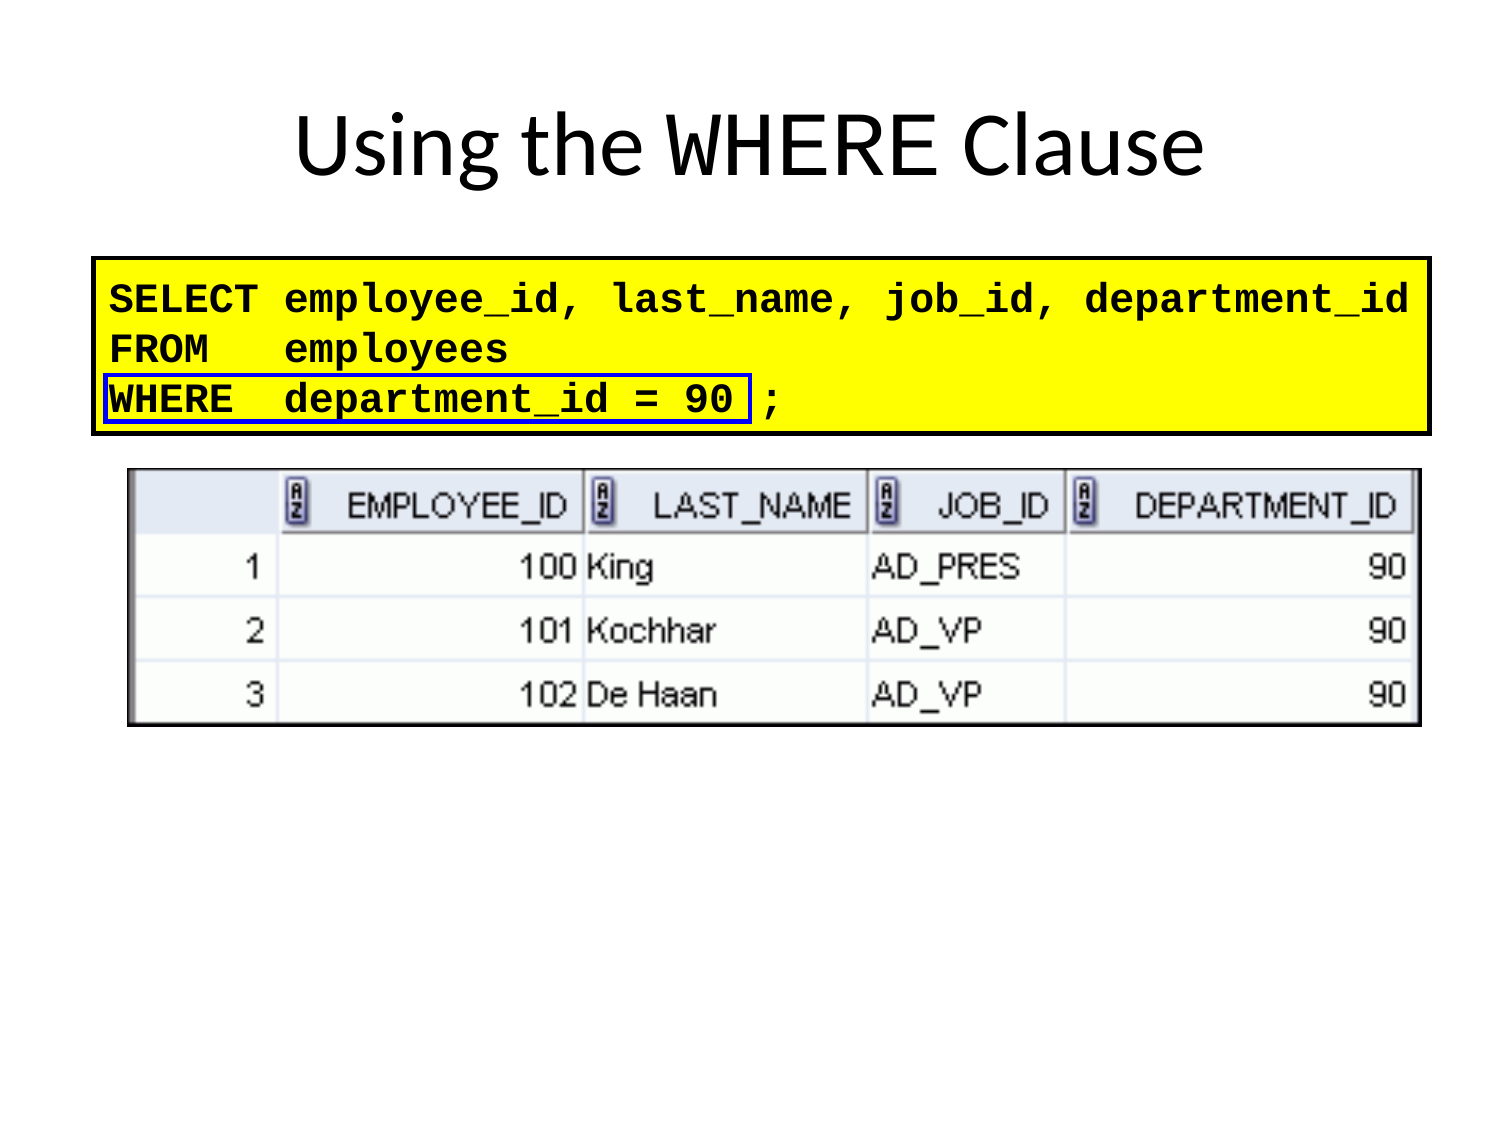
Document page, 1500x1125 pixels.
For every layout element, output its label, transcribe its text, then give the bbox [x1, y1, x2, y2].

text_box [105, 374, 750, 422]
text_box SELECT employee_id, last_name, job_id, department_id FROM employees WHERE department_id = 90 ; [93, 257, 1430, 434]
title Using the WHERE Clause [75, 45, 1425, 233]
picture [127, 468, 1422, 727]
